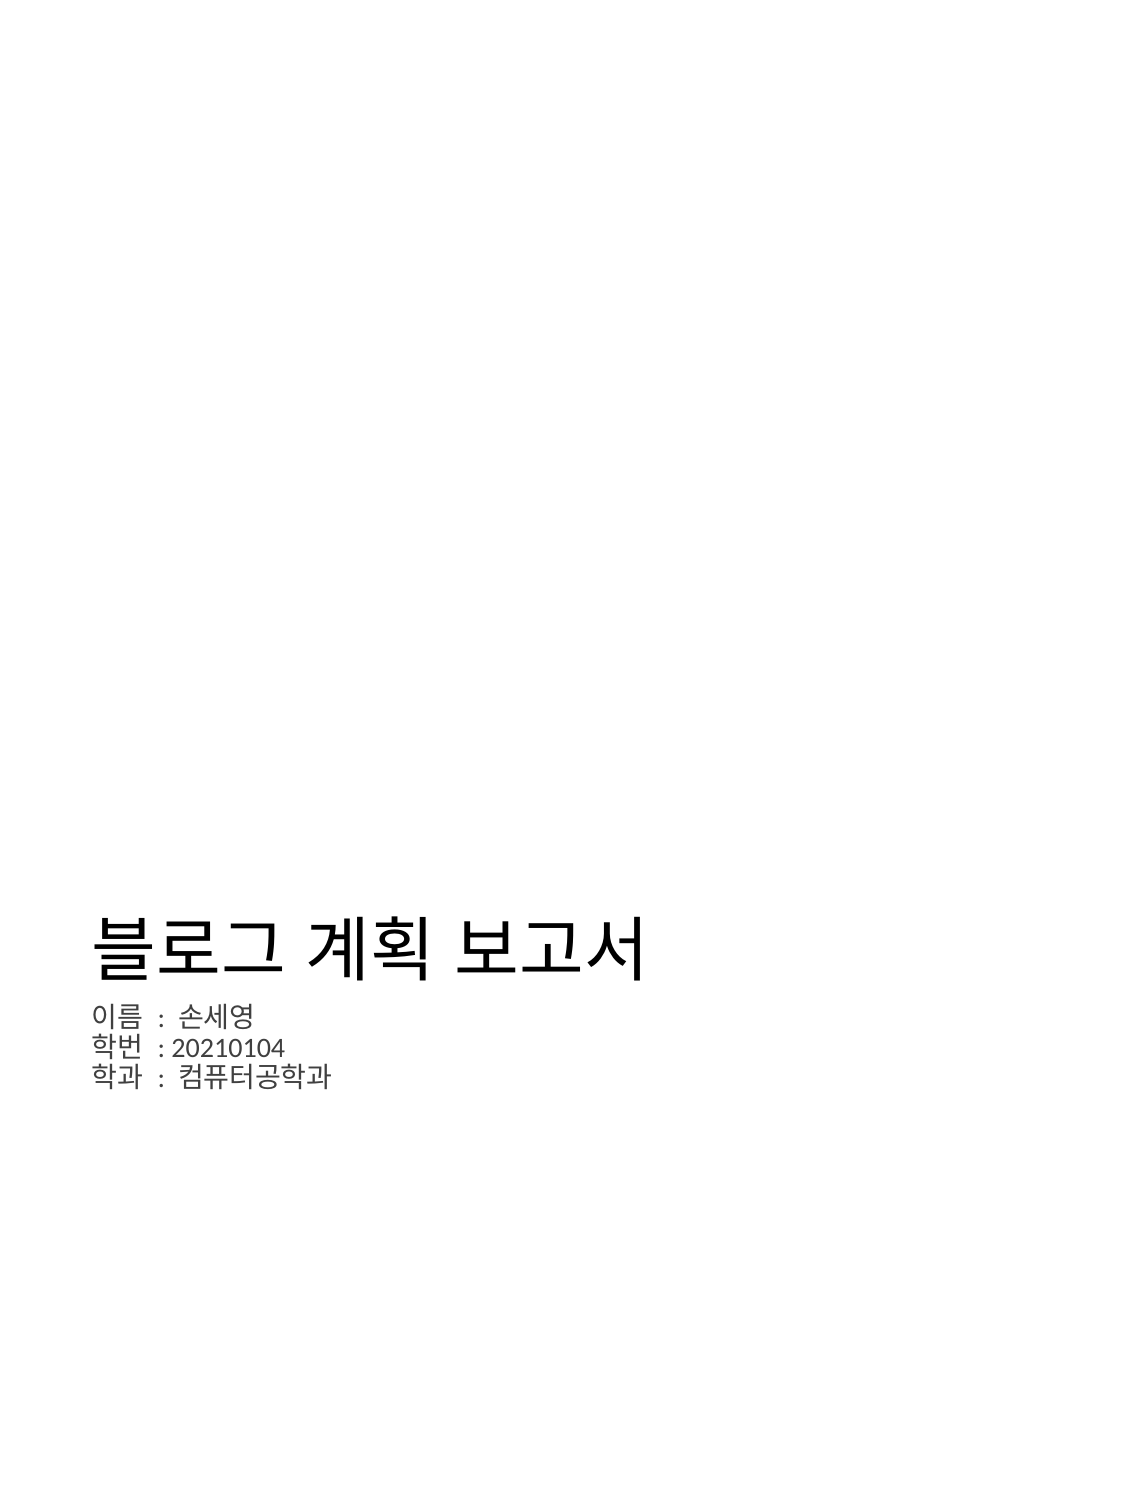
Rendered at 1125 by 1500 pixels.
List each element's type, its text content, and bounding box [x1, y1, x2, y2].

title 블로그 계획 보고서 [76, 868, 1048, 995]
list 이름 : 손세영 학번 : 20210104 학과 : 컴퓨터공학과 [76, 995, 1048, 1126]
